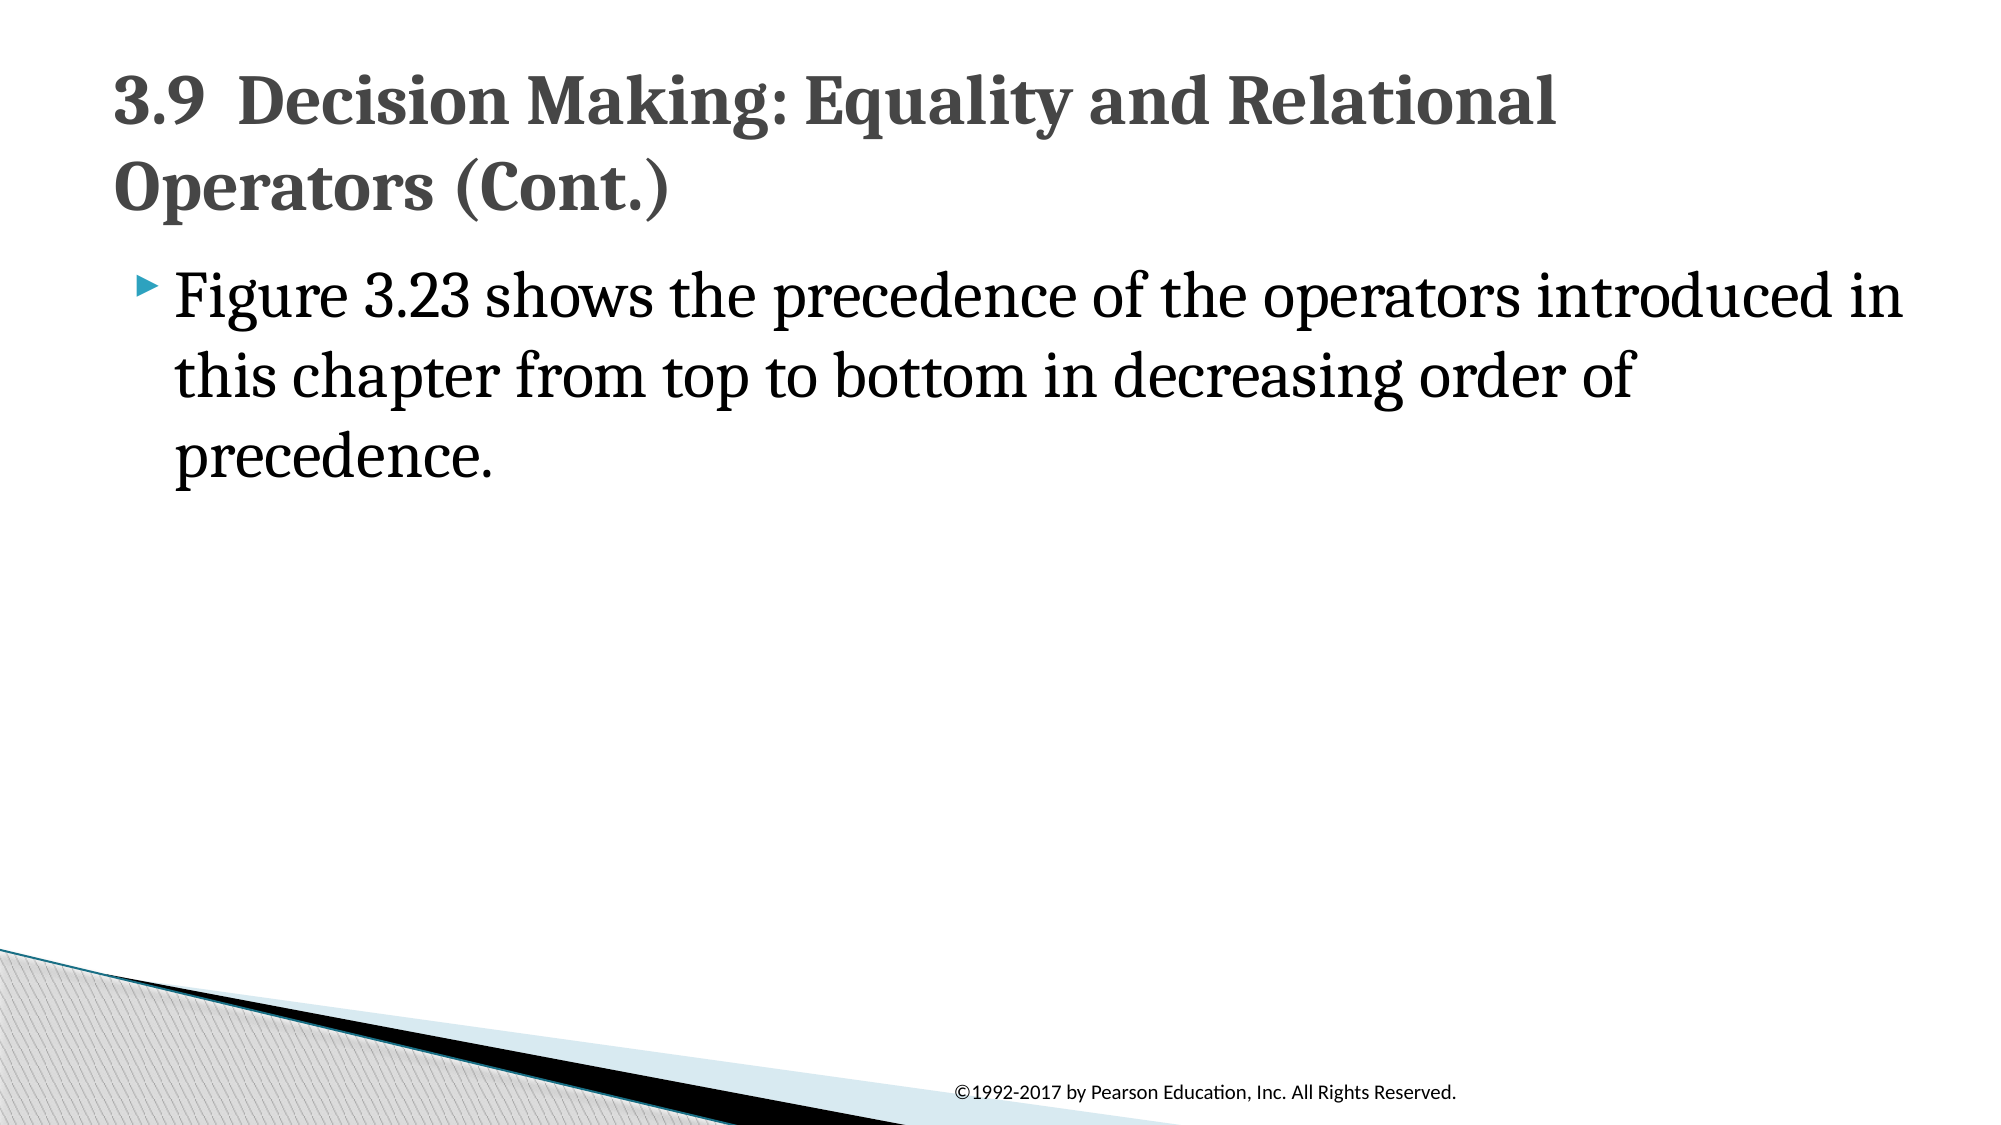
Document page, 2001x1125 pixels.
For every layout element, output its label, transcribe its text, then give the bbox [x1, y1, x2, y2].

footer ©1992-2017 by Pearson Education, Inc. All Rights Reserved. [900, 1051, 1473, 1112]
title 3.9 Decision Making: Equality and Relational Operators (Cont.) [99, 45, 1900, 233]
list Figure 3.23 shows the precedence of the operators introduced in this chapter from top to bottom in decreasing order of precedence. [99, 242, 1924, 896]
